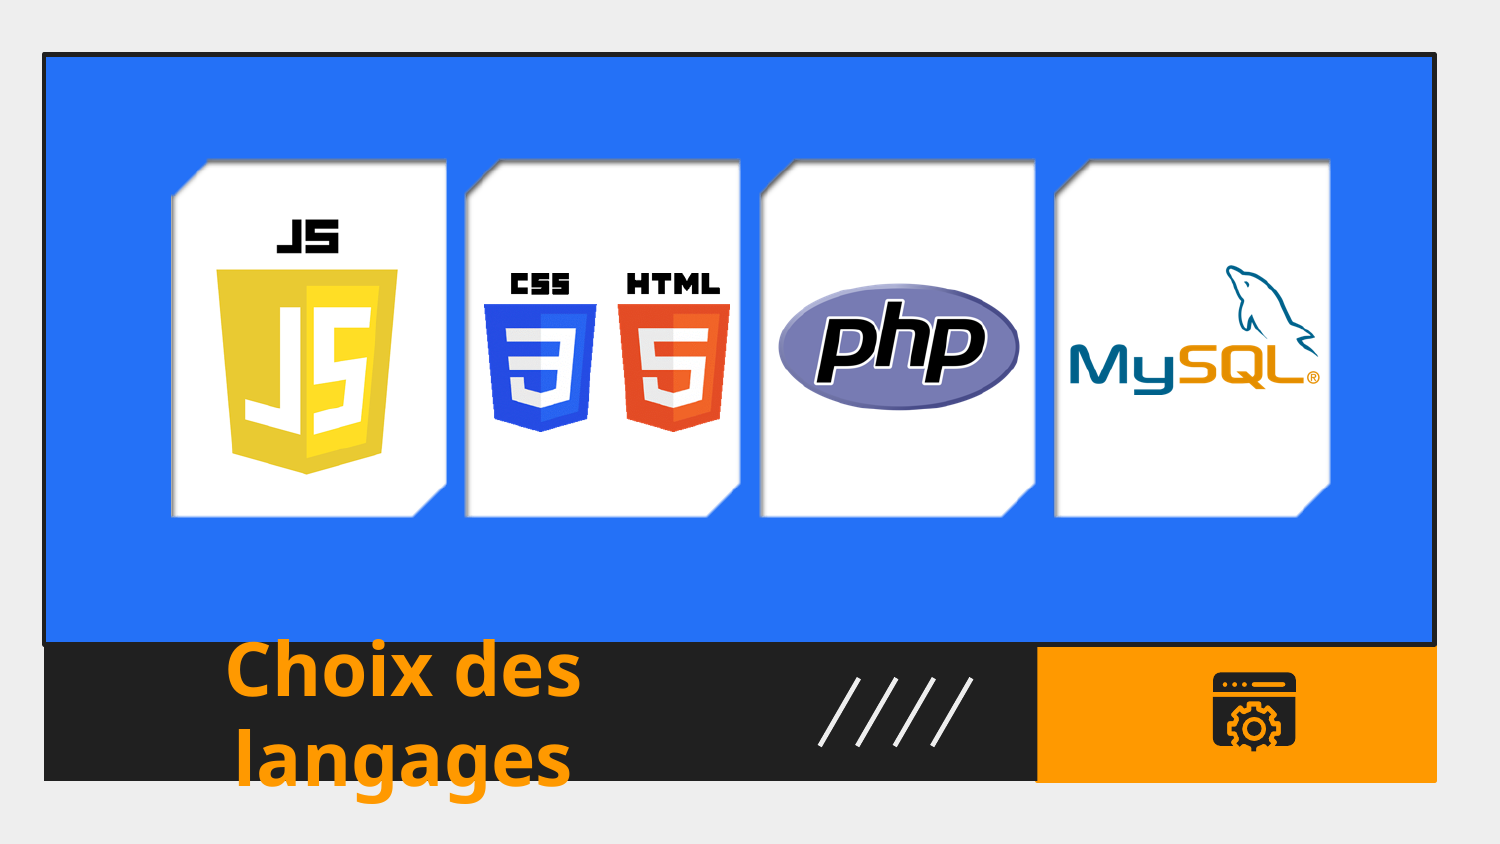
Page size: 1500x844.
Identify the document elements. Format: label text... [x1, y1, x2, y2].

picture [161, 131, 1339, 528]
text_box Choix des langages [56, 672, 750, 752]
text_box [1212, 672, 1297, 752]
